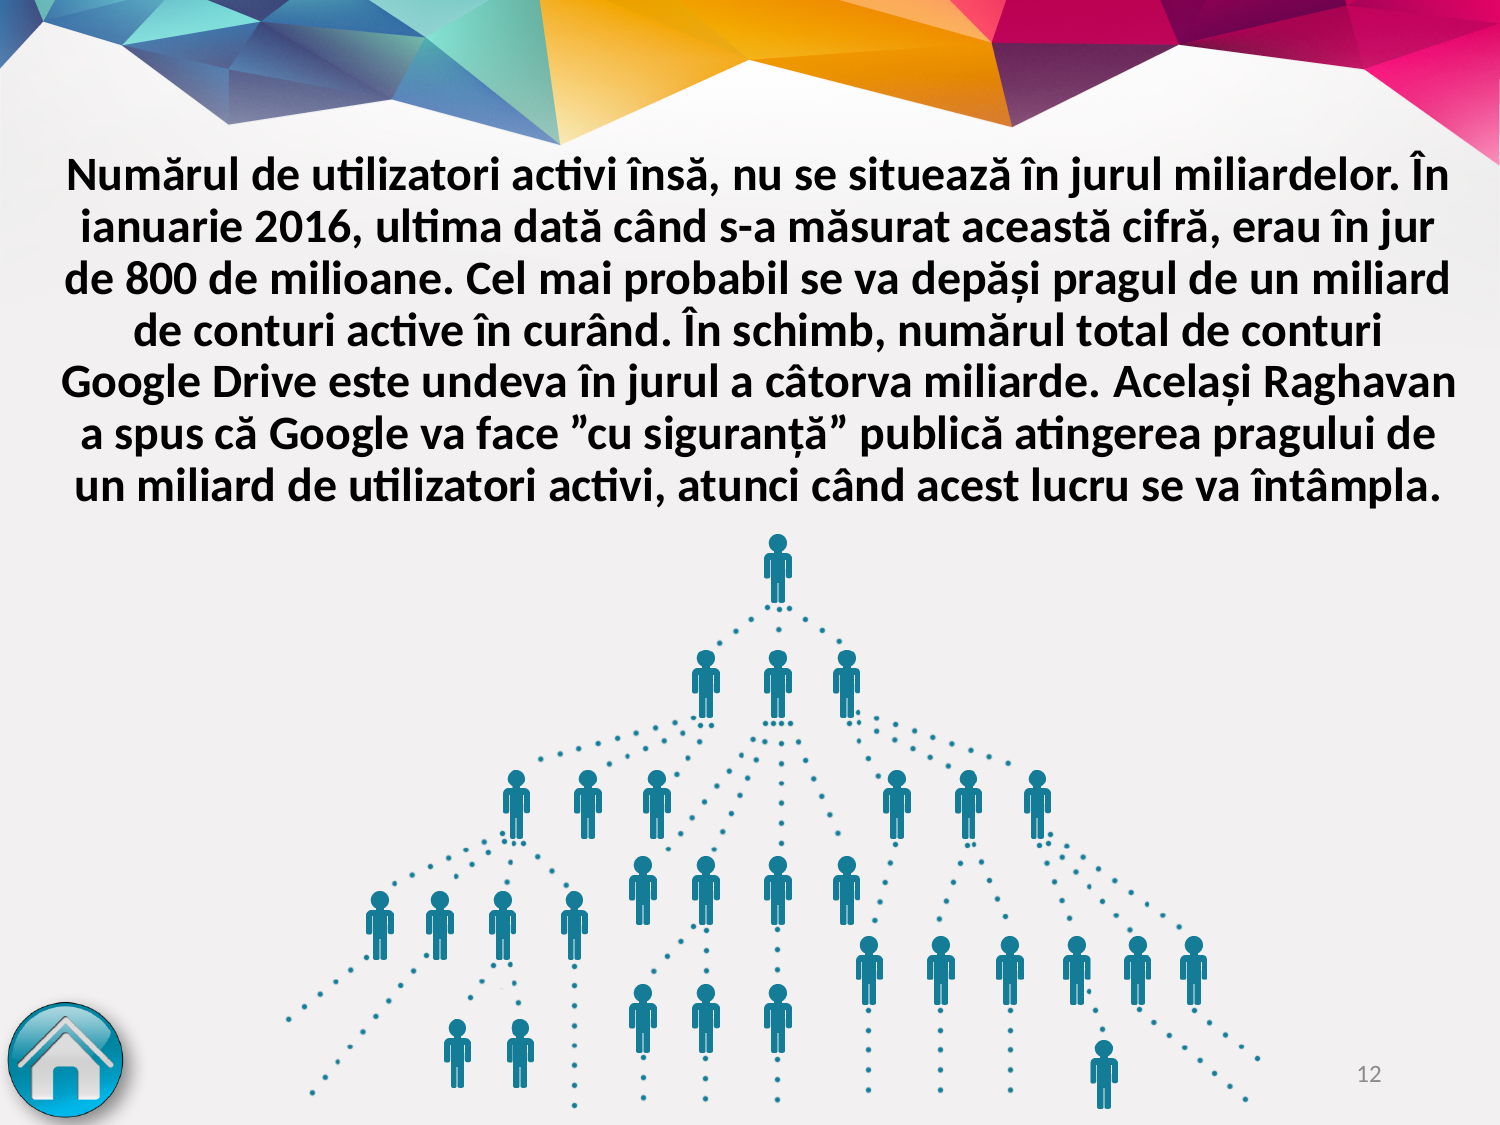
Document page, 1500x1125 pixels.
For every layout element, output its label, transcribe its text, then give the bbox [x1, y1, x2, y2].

slide_number 12 [1264, 1042, 1397, 1103]
picture [0, 0, 1500, 1125]
subtitle Numărul de utilizatori activi însă, nu se situează în jurul miliardelor. În ianuarie 2016, ultima dată când s-a măsurat această cifră, erau în jur de 800 de milioane. Cel mai probabil se va depăși pragul de un miliard de conturi active în curând. În schimb, numărul total de conturi Google Drive este undeva în jurul a câtorva miliarde. Același Raghavan a spus că Google va face ”cu siguranță” publică atingerea pragului de un miliard de utilizatori activi, atunci când acest lucru se va întâmpla. [45, 141, 1473, 575]
